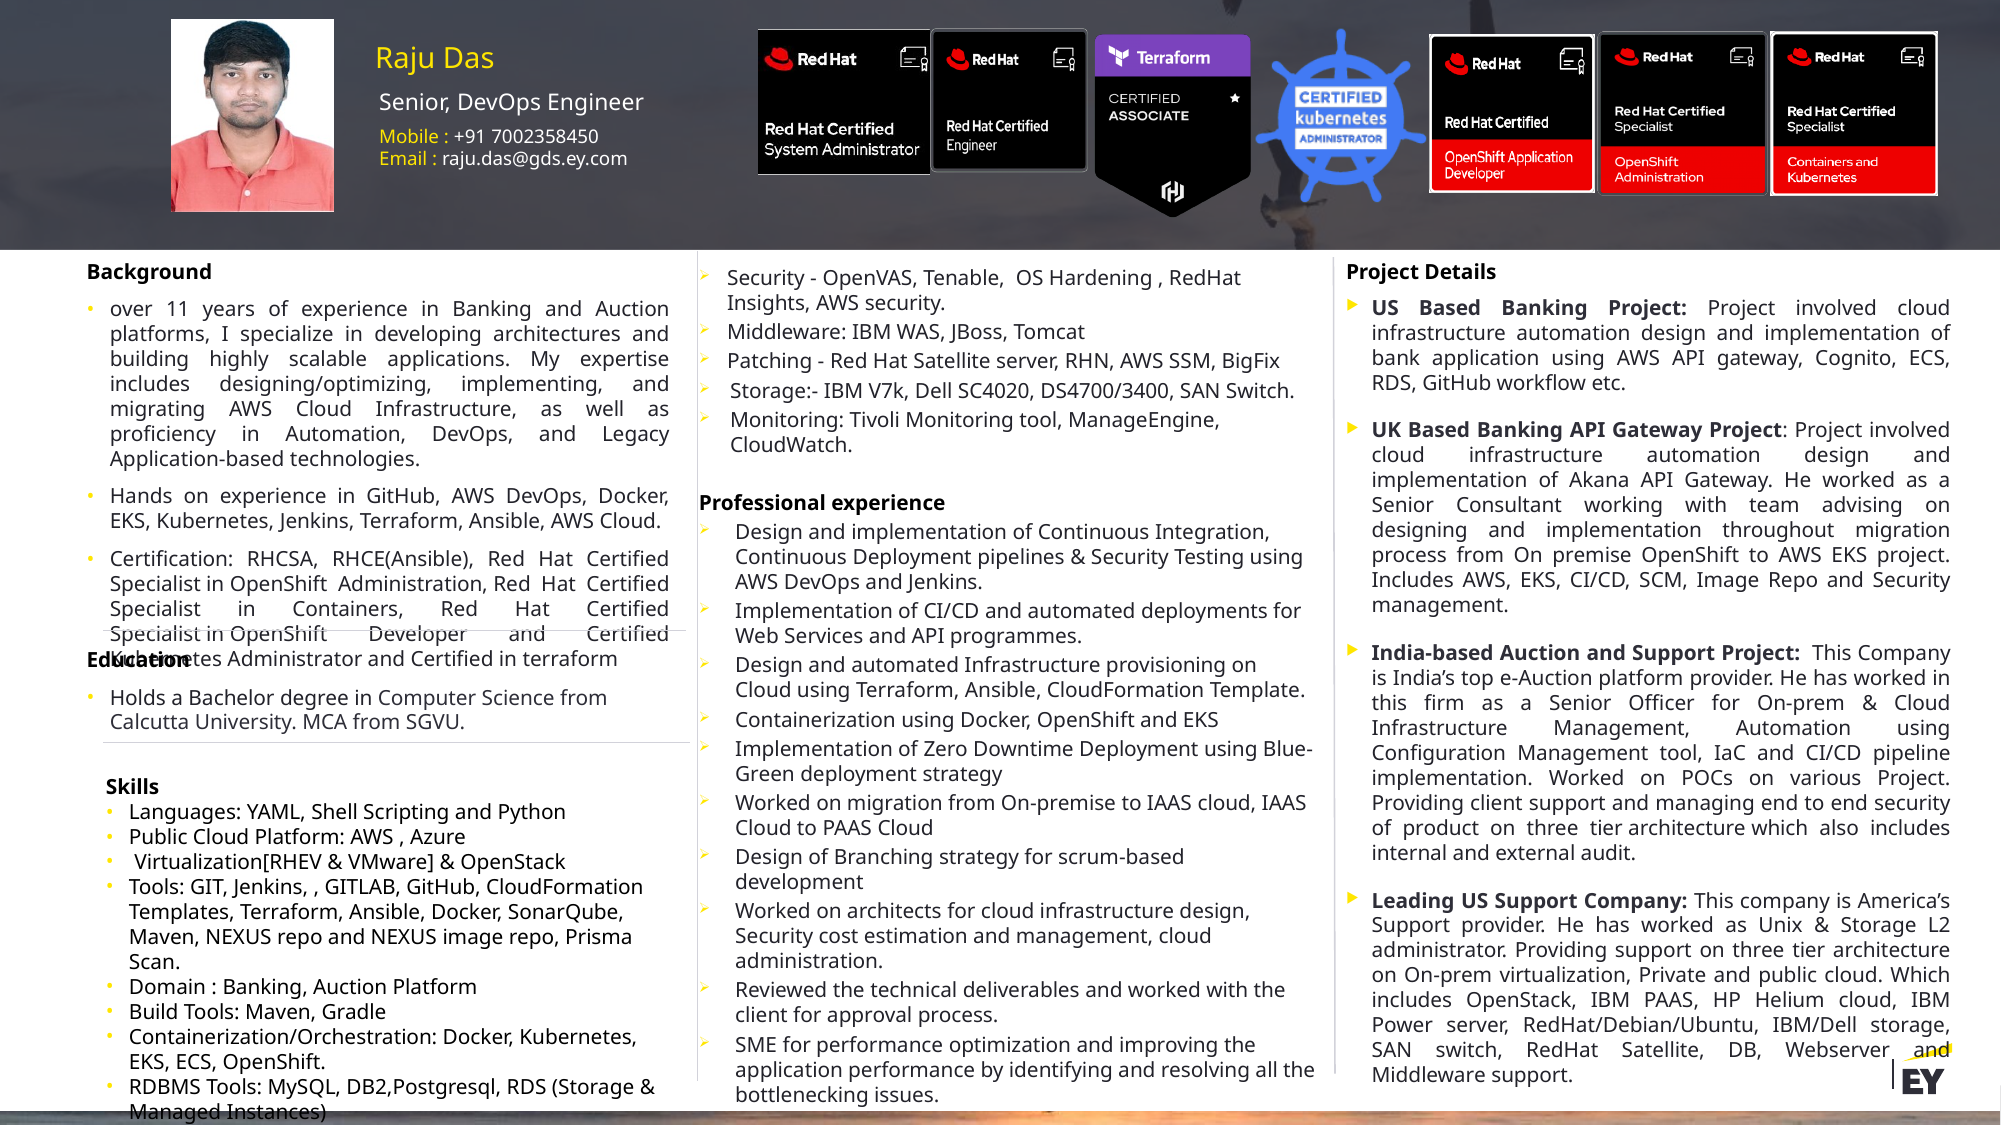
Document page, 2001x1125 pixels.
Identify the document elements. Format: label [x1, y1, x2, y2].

text_box [360, 31, 925, 200]
picture [758, 0, 1938, 225]
picture [0, 1111, 2000, 1125]
text_box [1902, 1042, 1953, 1095]
picture [171, 19, 334, 212]
